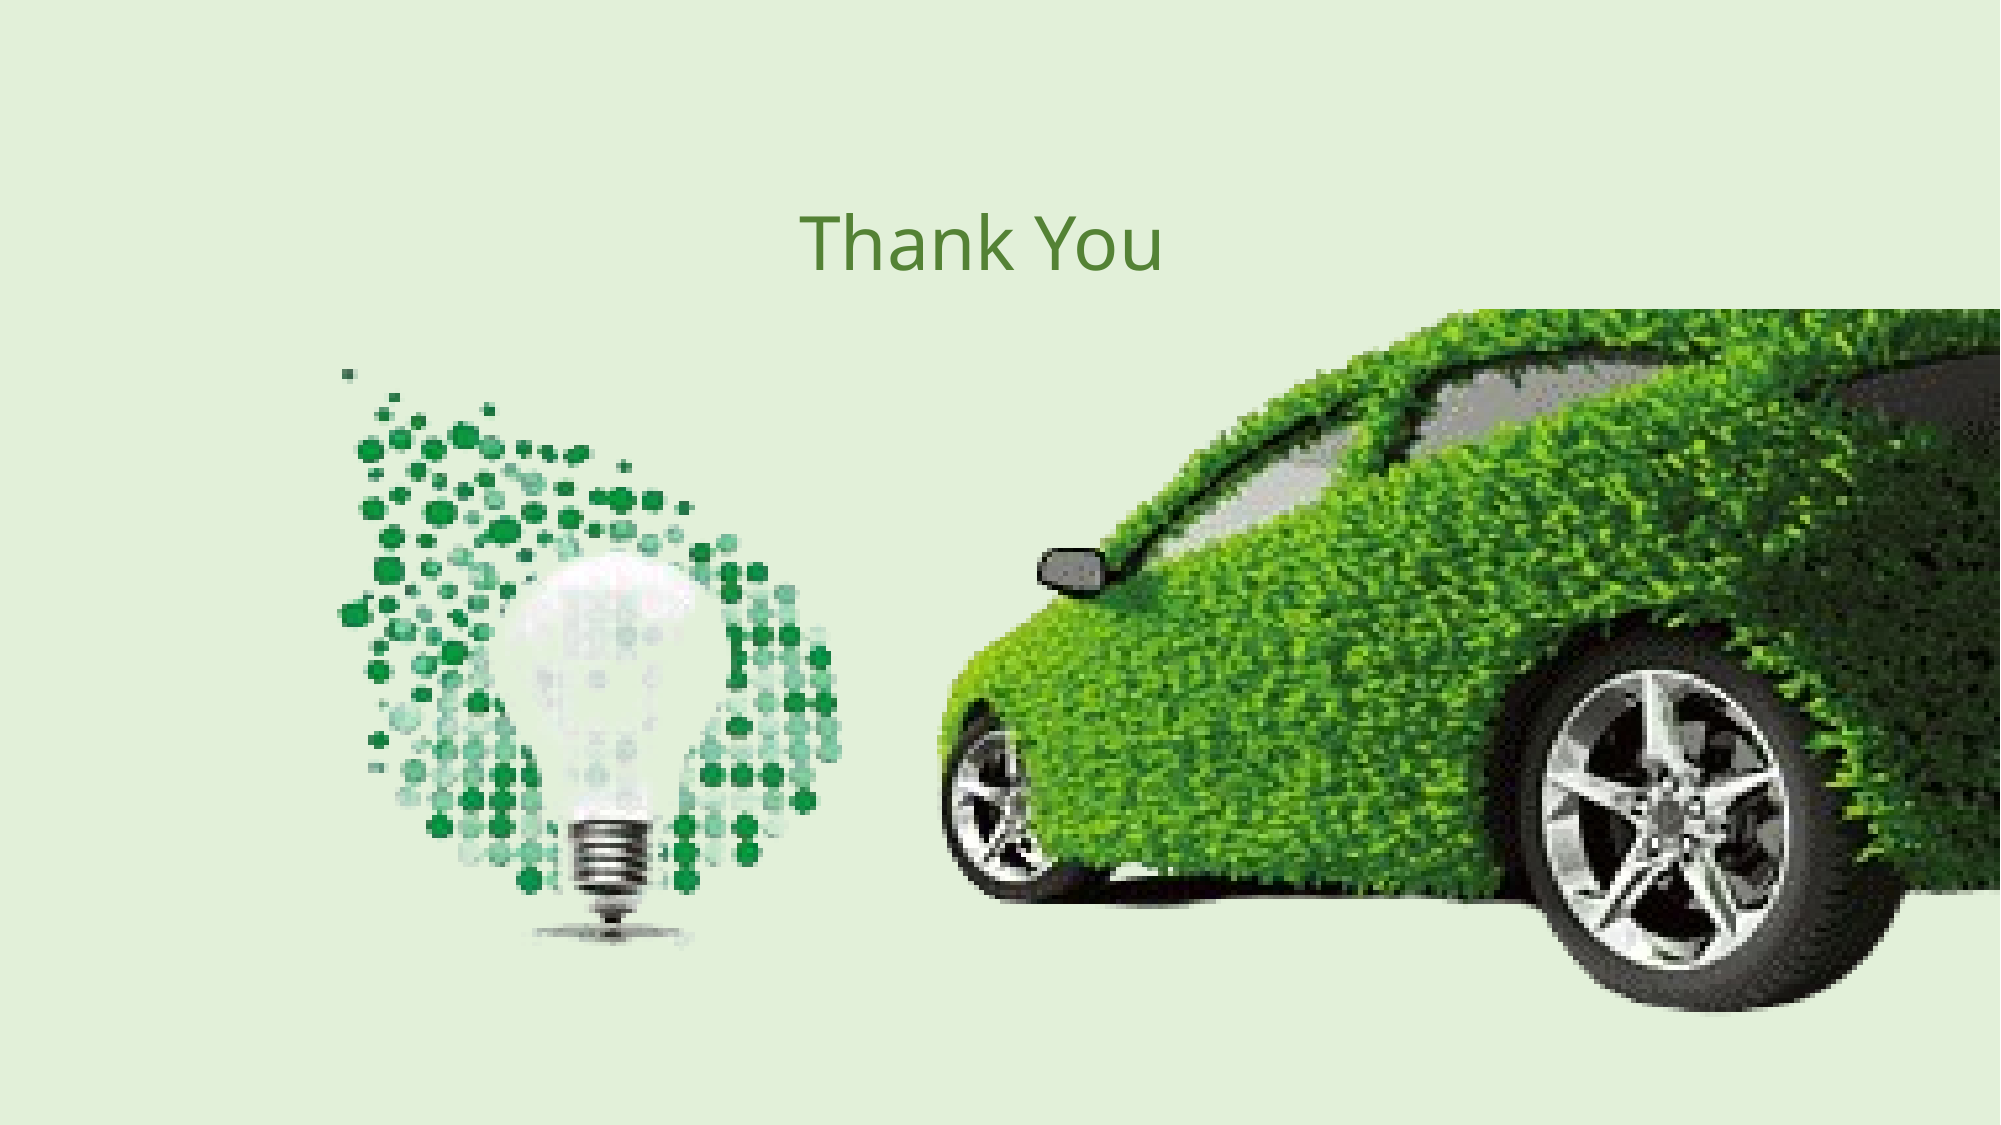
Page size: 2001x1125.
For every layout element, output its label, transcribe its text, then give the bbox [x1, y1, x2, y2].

picture [169, 309, 2000, 1125]
text_box Thank You [449, 142, 1515, 293]
